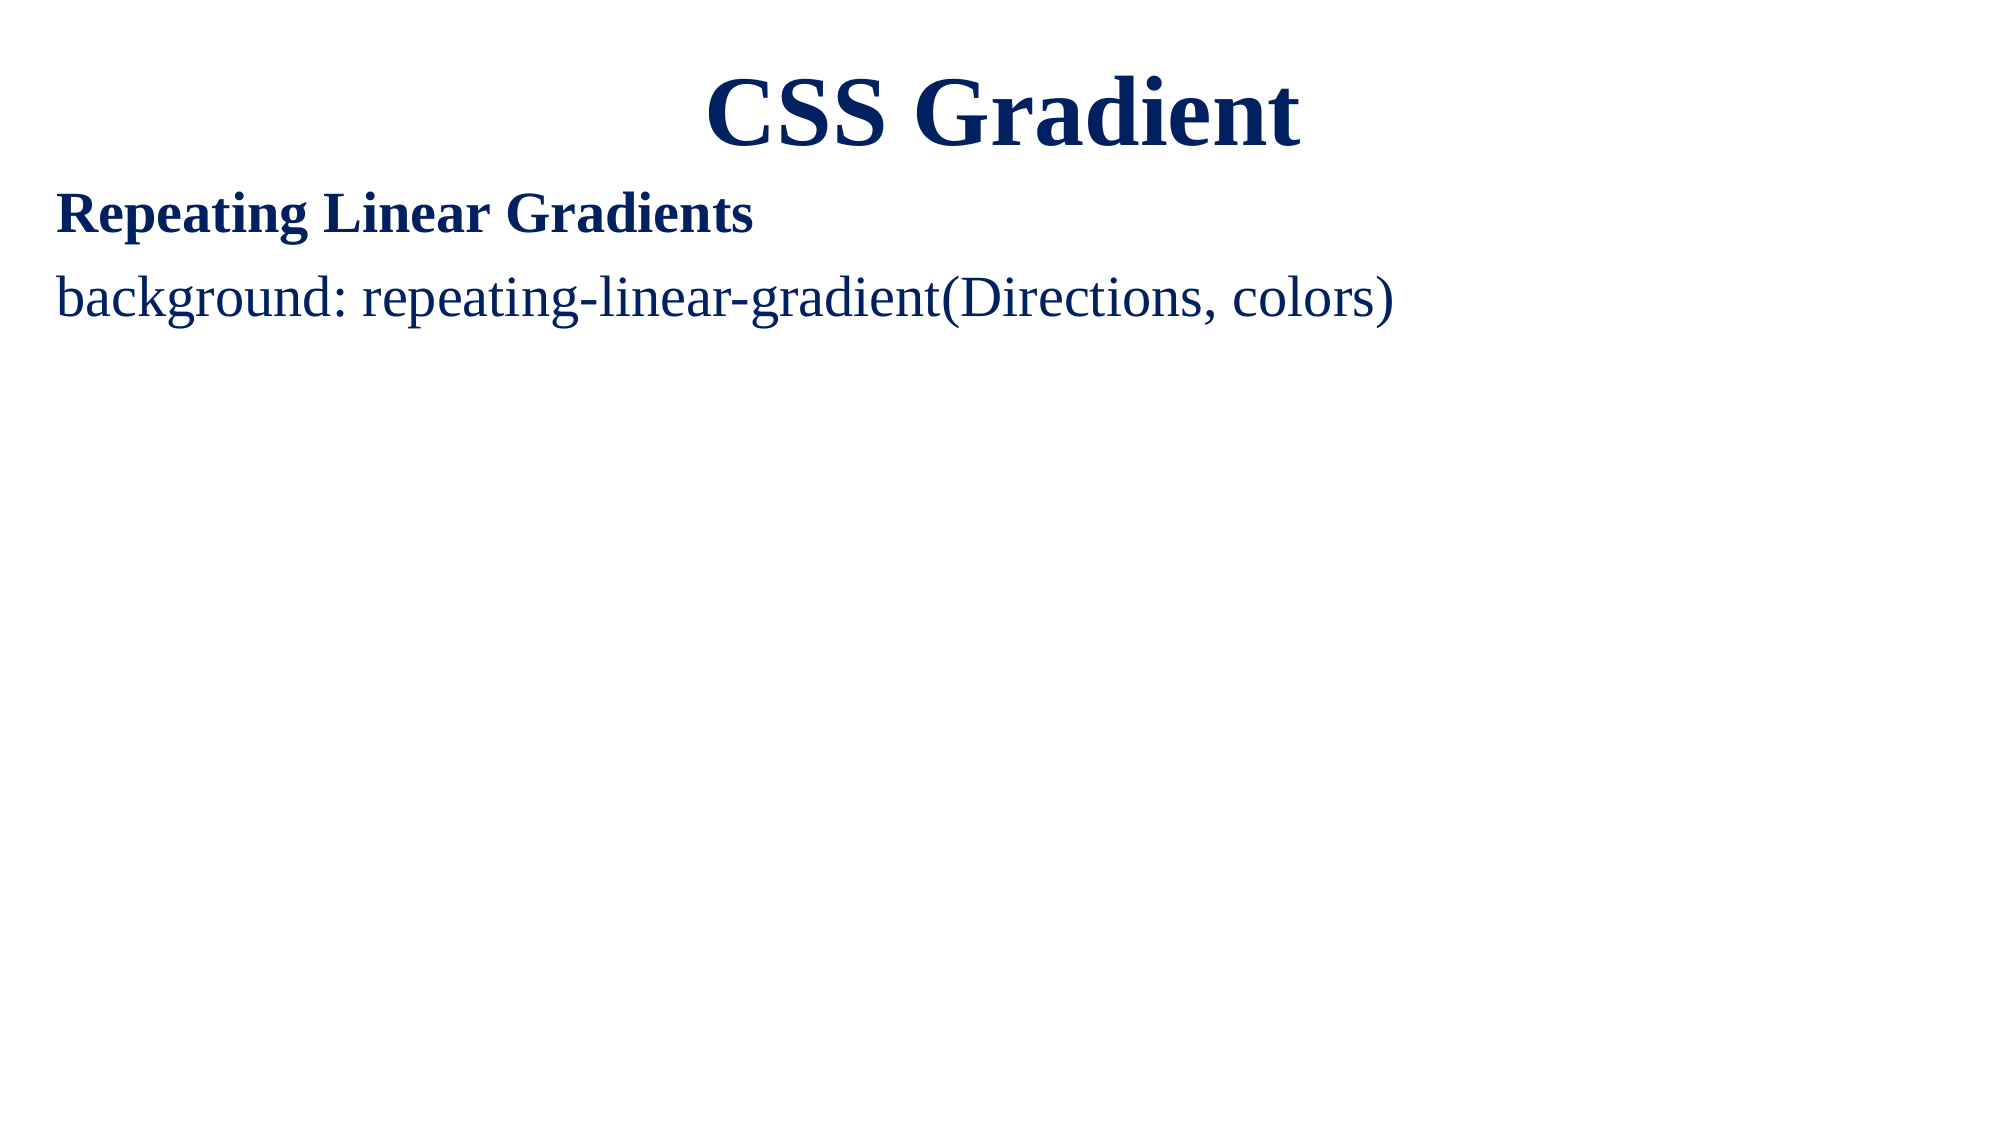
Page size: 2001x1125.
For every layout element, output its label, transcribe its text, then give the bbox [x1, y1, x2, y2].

subtitle Repeating Linear Gradients background: repeating-linear-gradient(Directions, colors) [41, 174, 1965, 963]
title CSS Gradient [51, 50, 1955, 174]
